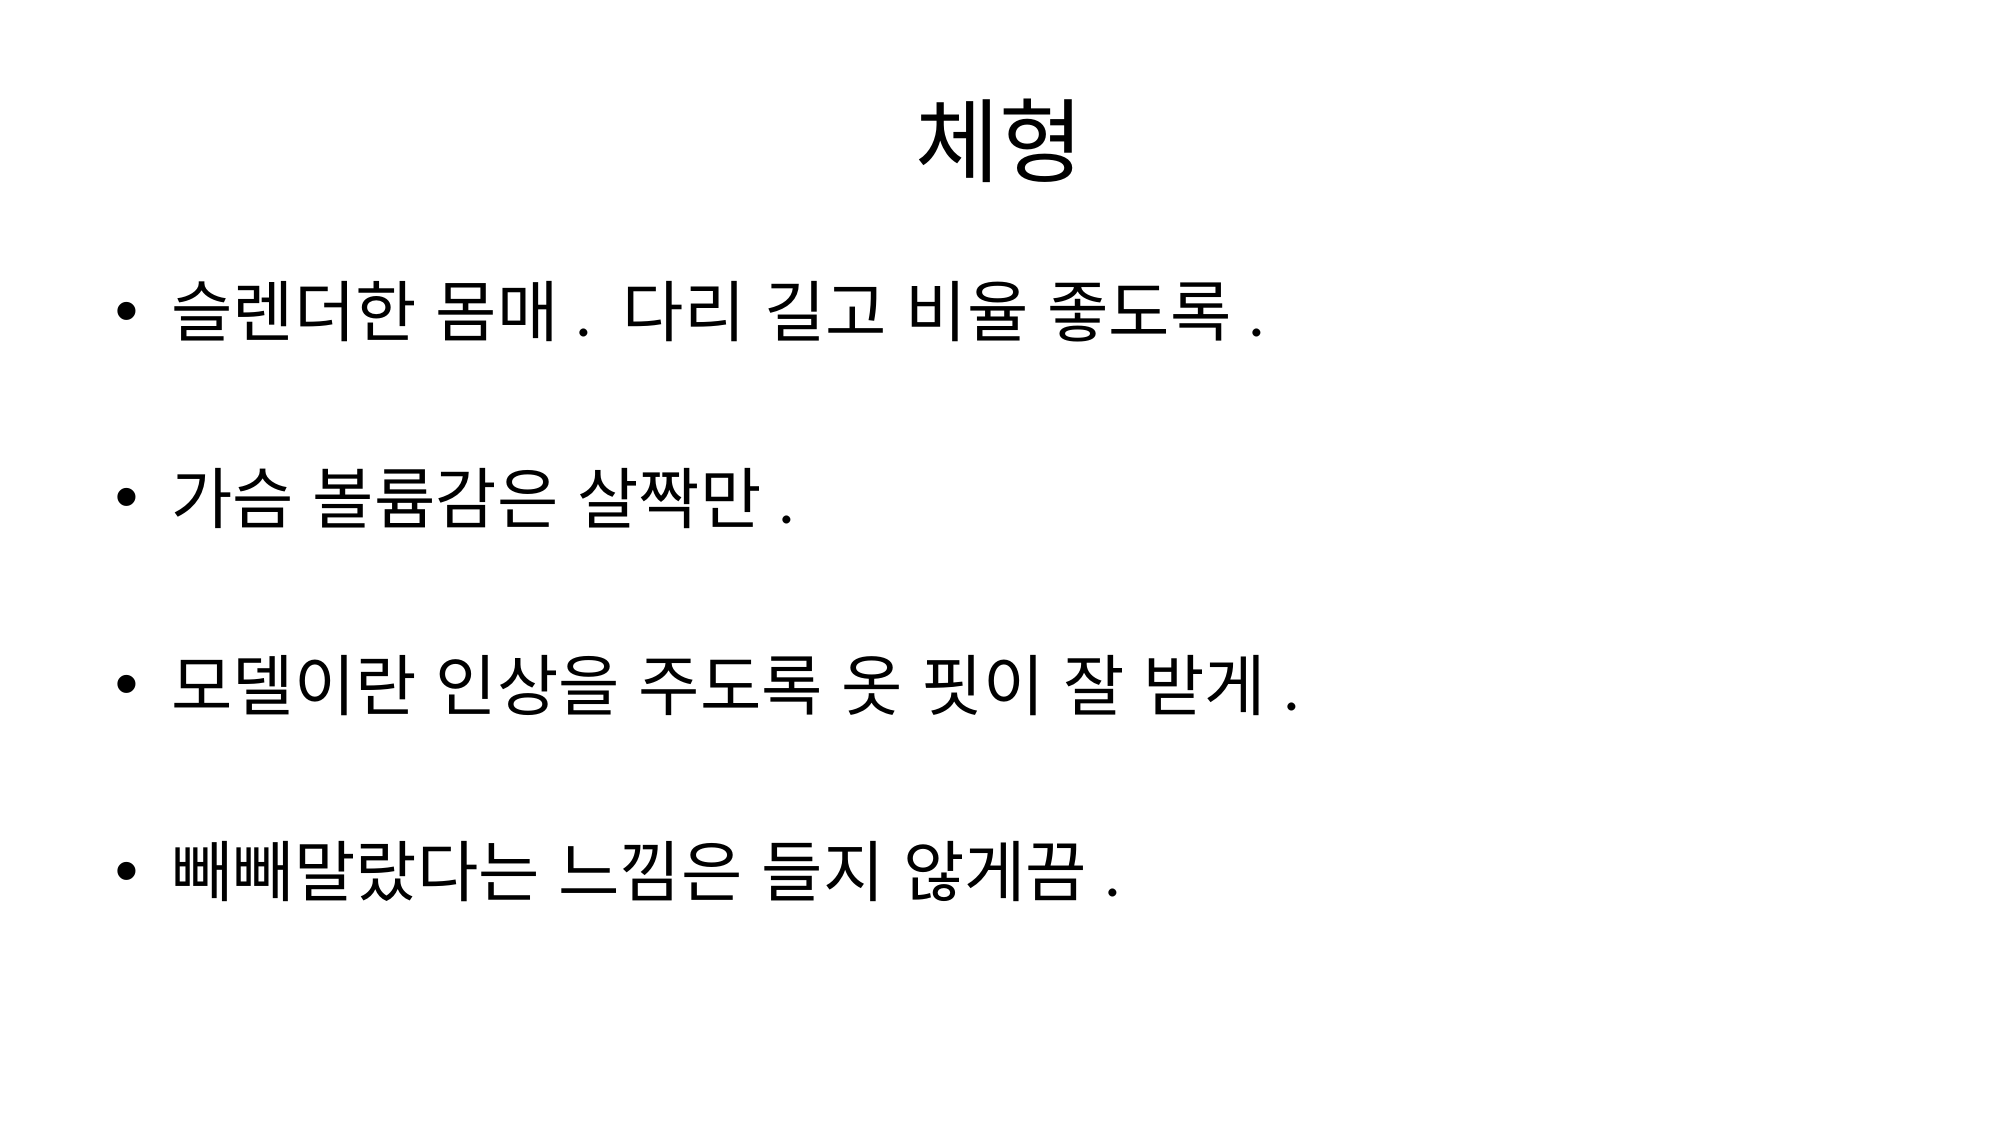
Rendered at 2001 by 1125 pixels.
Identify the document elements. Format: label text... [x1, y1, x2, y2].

list 슬렌더한 몸매. 다리 길고 비율 좋도록. 가슴 볼륨감은 살짝만. 모델이란 인상을 주도록 옷 핏이 잘 받게. 빼빼말랐다는 느낌은 들지 않게끔. [99, 262, 1900, 1005]
title 체형 [99, 45, 1900, 233]
